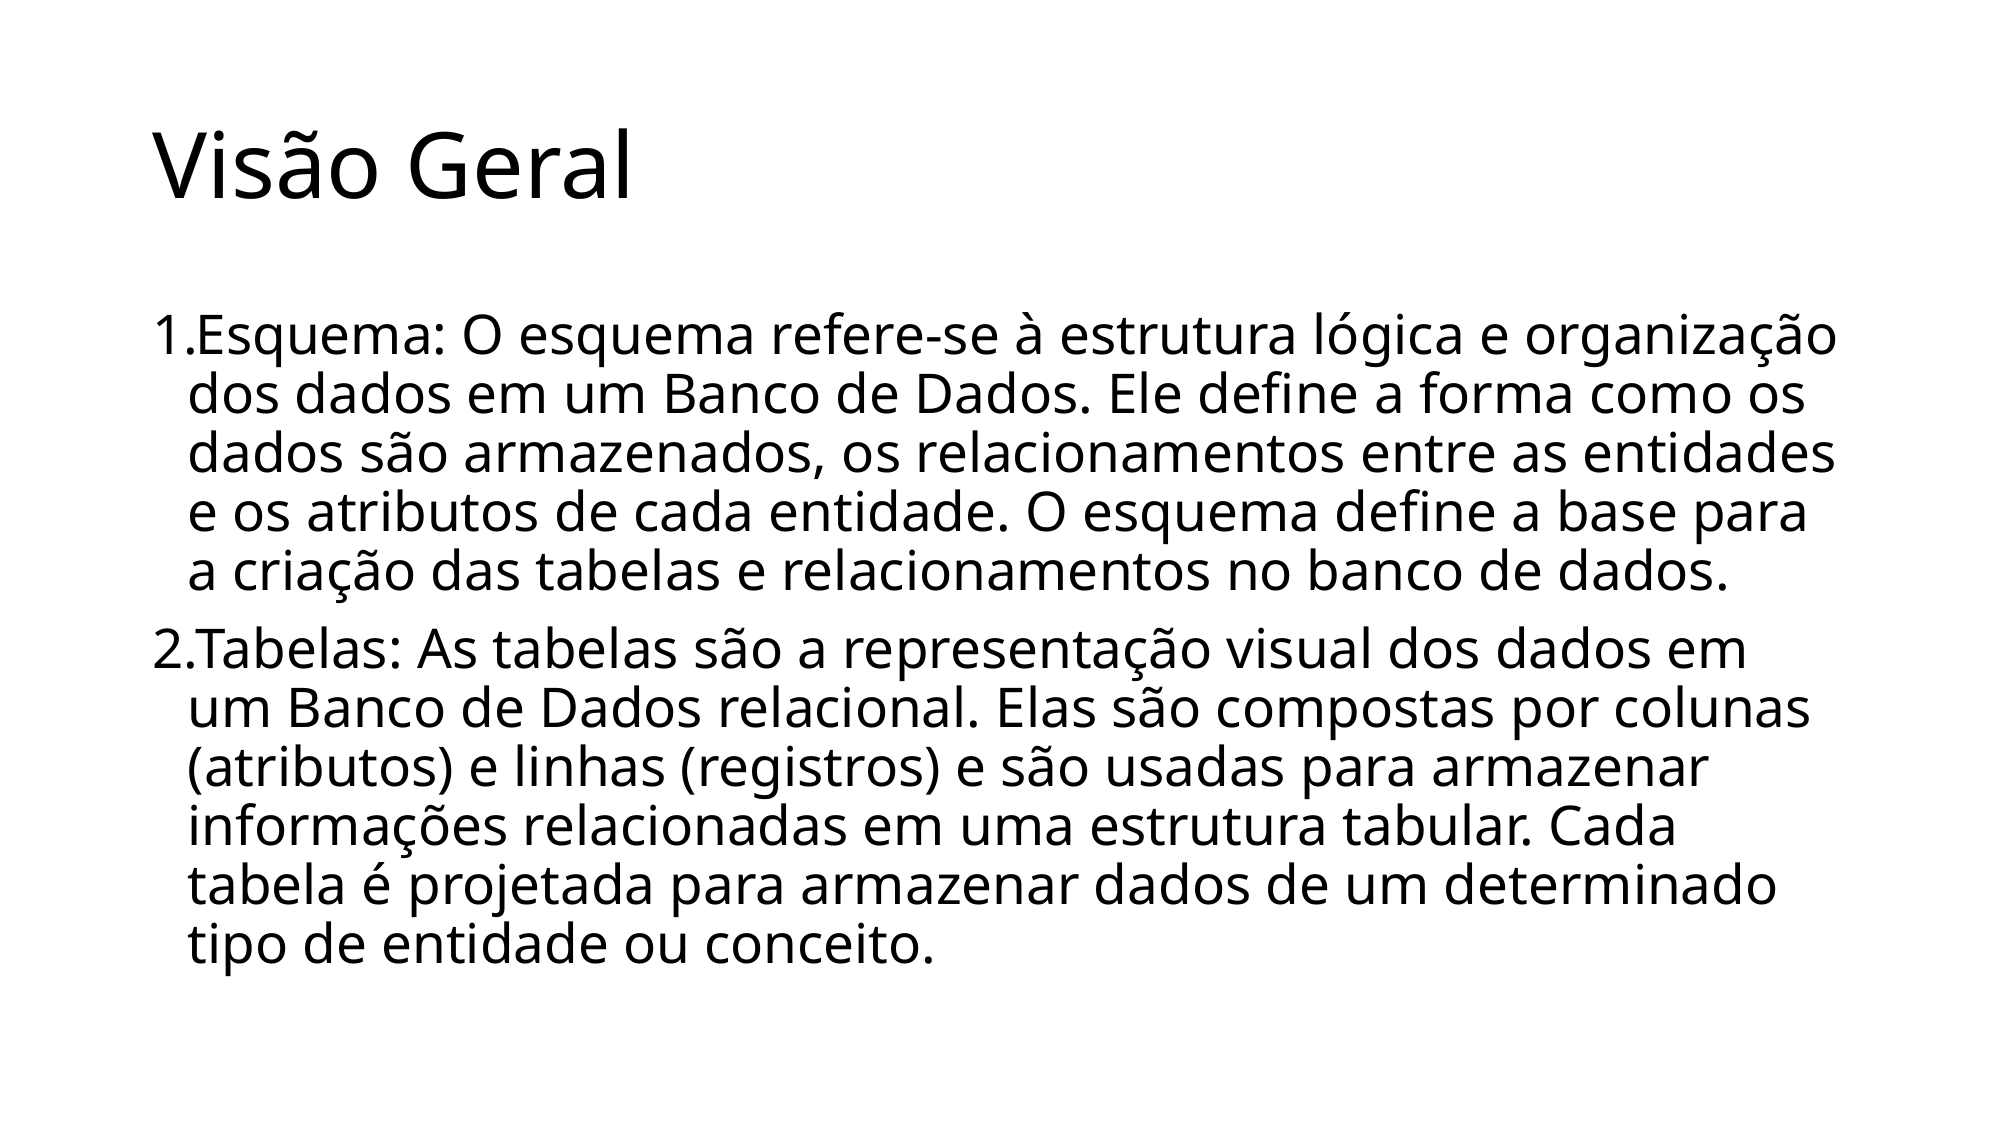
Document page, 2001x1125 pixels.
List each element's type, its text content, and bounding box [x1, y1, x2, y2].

title Visão Geral [137, 59, 1863, 278]
list Esquema: O esquema refere-se à estrutura lógica e organização dos dados em um Banco de Dados. Ele define a forma como os dados são armazenados, os relacionamentos entre as entidades e os atributos de cada entidade. O esquema define a base para a criação das tabelas e relacionamentos no banco de dados. Tabelas: As tabelas são a representação visual dos dados em um Banco de Dados relacional. Elas são compostas por colunas (atributos) e linhas (registros) e são usadas para armazenar informações relacionadas em uma estrutura tabular. Cada tabela é projetada para armazenar dados de um determinado tipo de entidade ou conceito. [137, 299, 1863, 1014]
